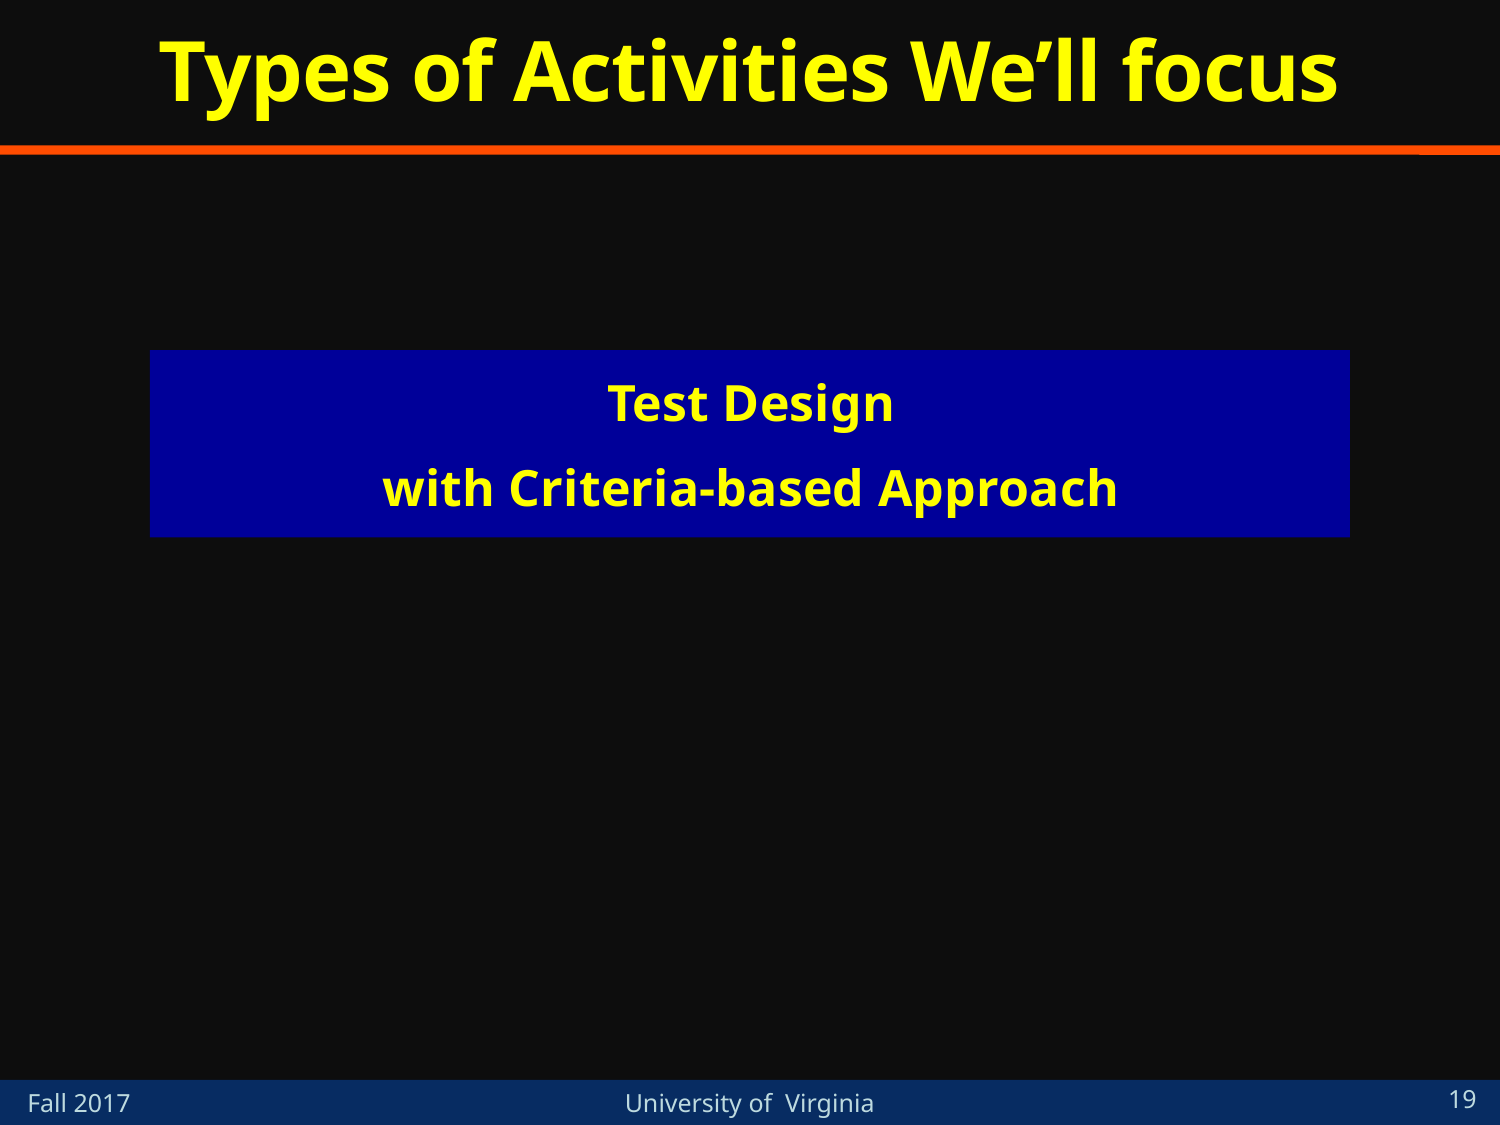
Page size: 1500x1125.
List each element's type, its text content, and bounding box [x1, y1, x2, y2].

title Types of Activities We’ll focus [0, 0, 1500, 150]
text_box Test Design with Criteria-based Approach [149, 350, 1350, 538]
